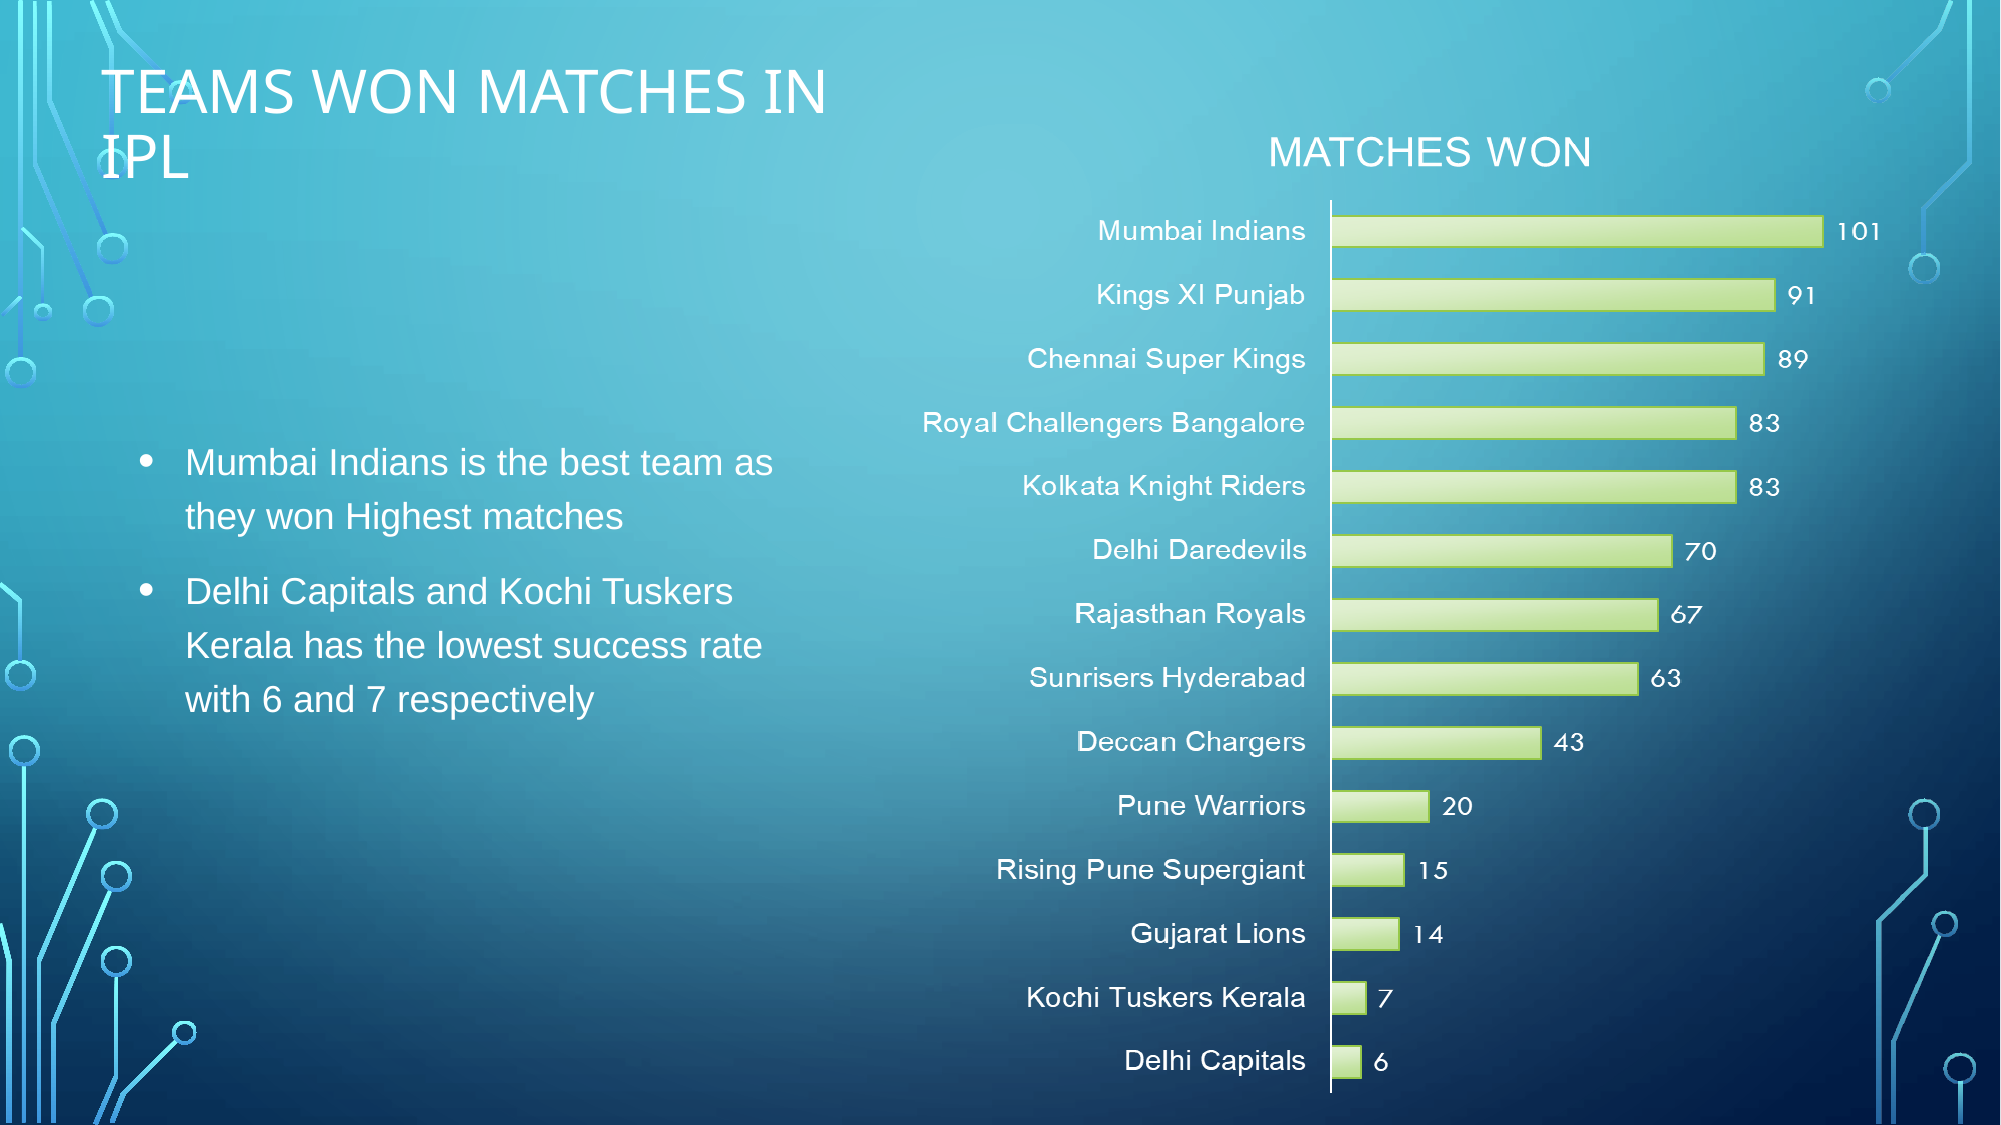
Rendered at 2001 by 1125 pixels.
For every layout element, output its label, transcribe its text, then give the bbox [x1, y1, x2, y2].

title TEAMS WON MATCHES IN IPL [86, 10, 943, 280]
list Mumbai Indians is the best team as they won Highest matches Delhi Capitals and Kochi Tuskers Kerala has the lowest success rate with 6 and 7 respectively [123, 421, 826, 1040]
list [908, 112, 1940, 1115]
